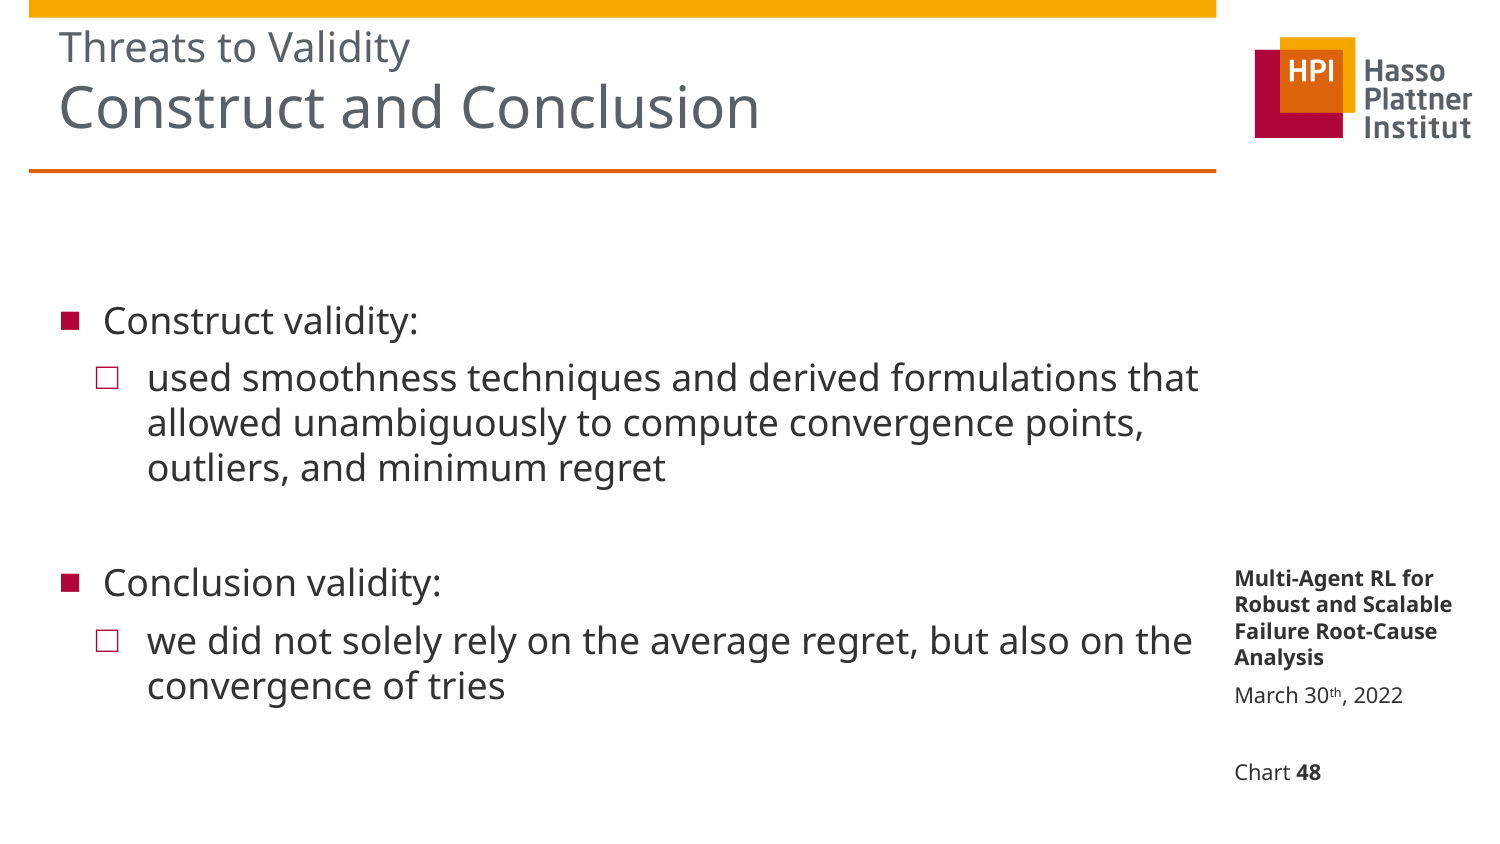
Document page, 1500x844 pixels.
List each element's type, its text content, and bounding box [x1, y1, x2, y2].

slide_number Chart ‹#› [1245, 759, 1471, 788]
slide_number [1216, 681, 1471, 759]
picture [1252, 33, 1477, 142]
footer Multi-Agent RL for Robust and Scalable Failure Root-Cause Analysis [1216, 534, 1471, 670]
title Threats to Validity Construct and Conclusion [58, 17, 1187, 170]
list Construct validity: used smoothness techniques and derived formulations that allowed unambiguously to compute convergence points, outliers, and minimum regret Conclusion validity: we did not solely rely on the average regret, but also on the convergence of tries [58, 203, 1245, 788]
